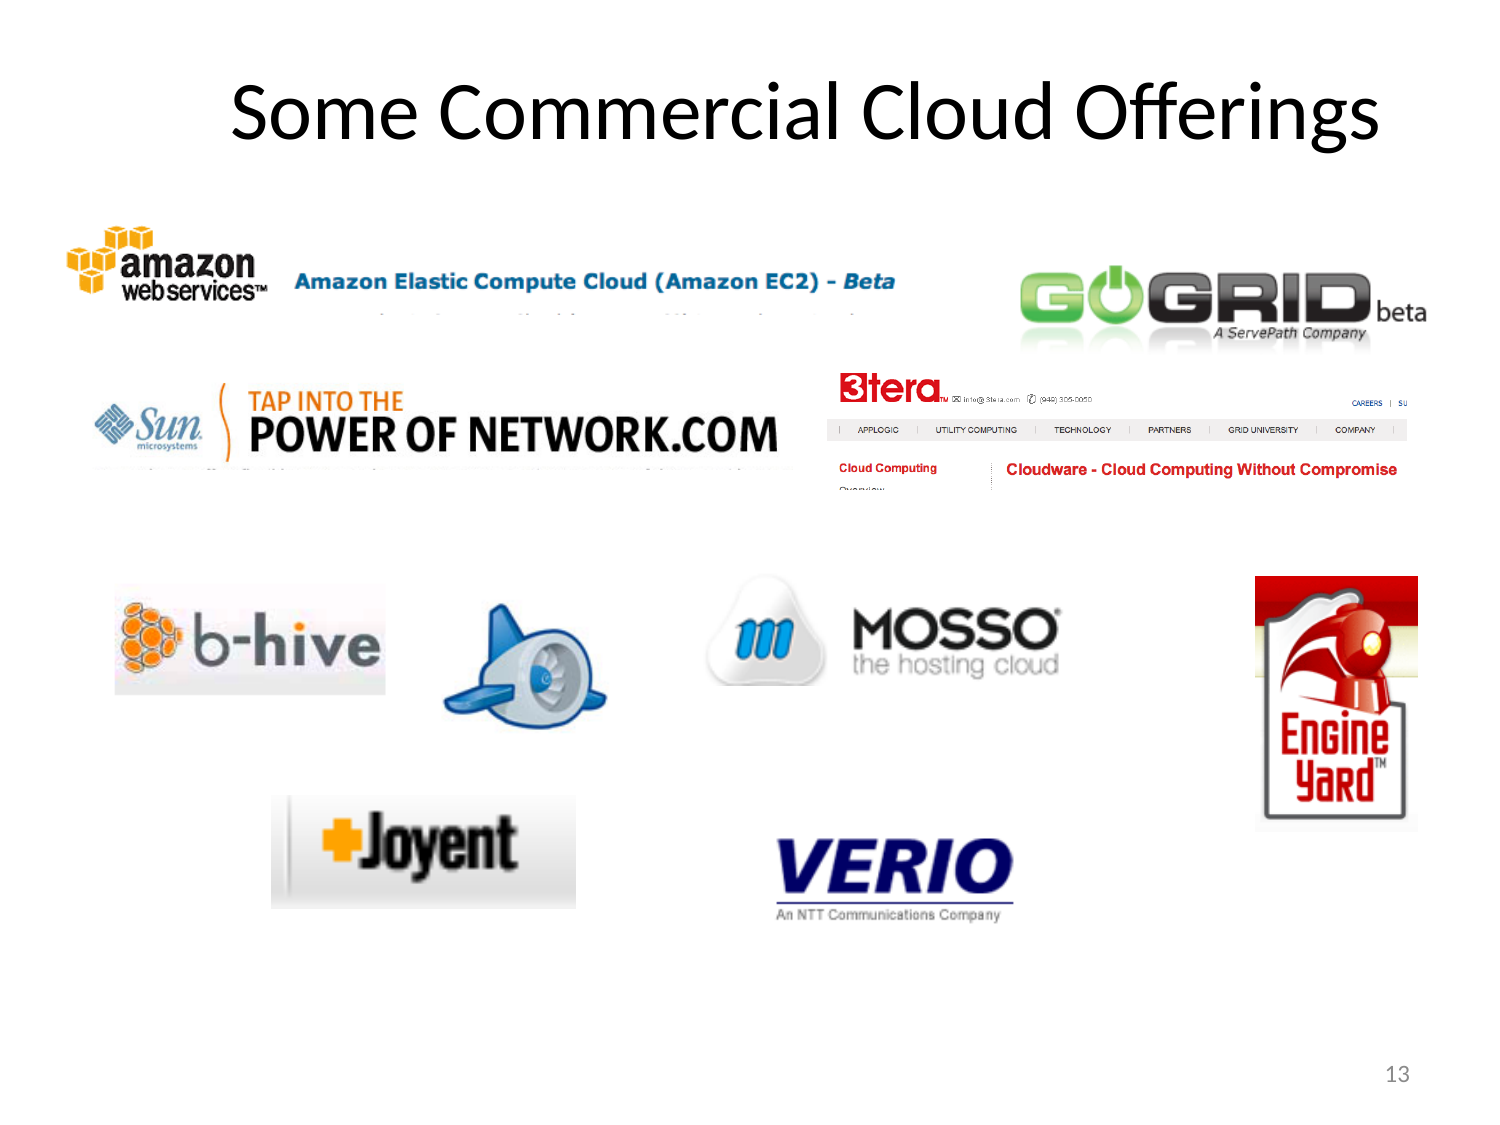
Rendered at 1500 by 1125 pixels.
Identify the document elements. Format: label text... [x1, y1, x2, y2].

picture [97, 570, 392, 711]
title Some Commercial Cloud Offerings [137, 12, 1475, 200]
picture [439, 577, 626, 767]
picture [742, 816, 1047, 929]
picture [671, 568, 1108, 686]
picture [1255, 576, 1418, 833]
picture [80, 375, 793, 470]
picture [827, 260, 1442, 491]
slide_number 13 [1074, 1042, 1425, 1103]
picture [270, 795, 576, 910]
picture [46, 202, 937, 315]
